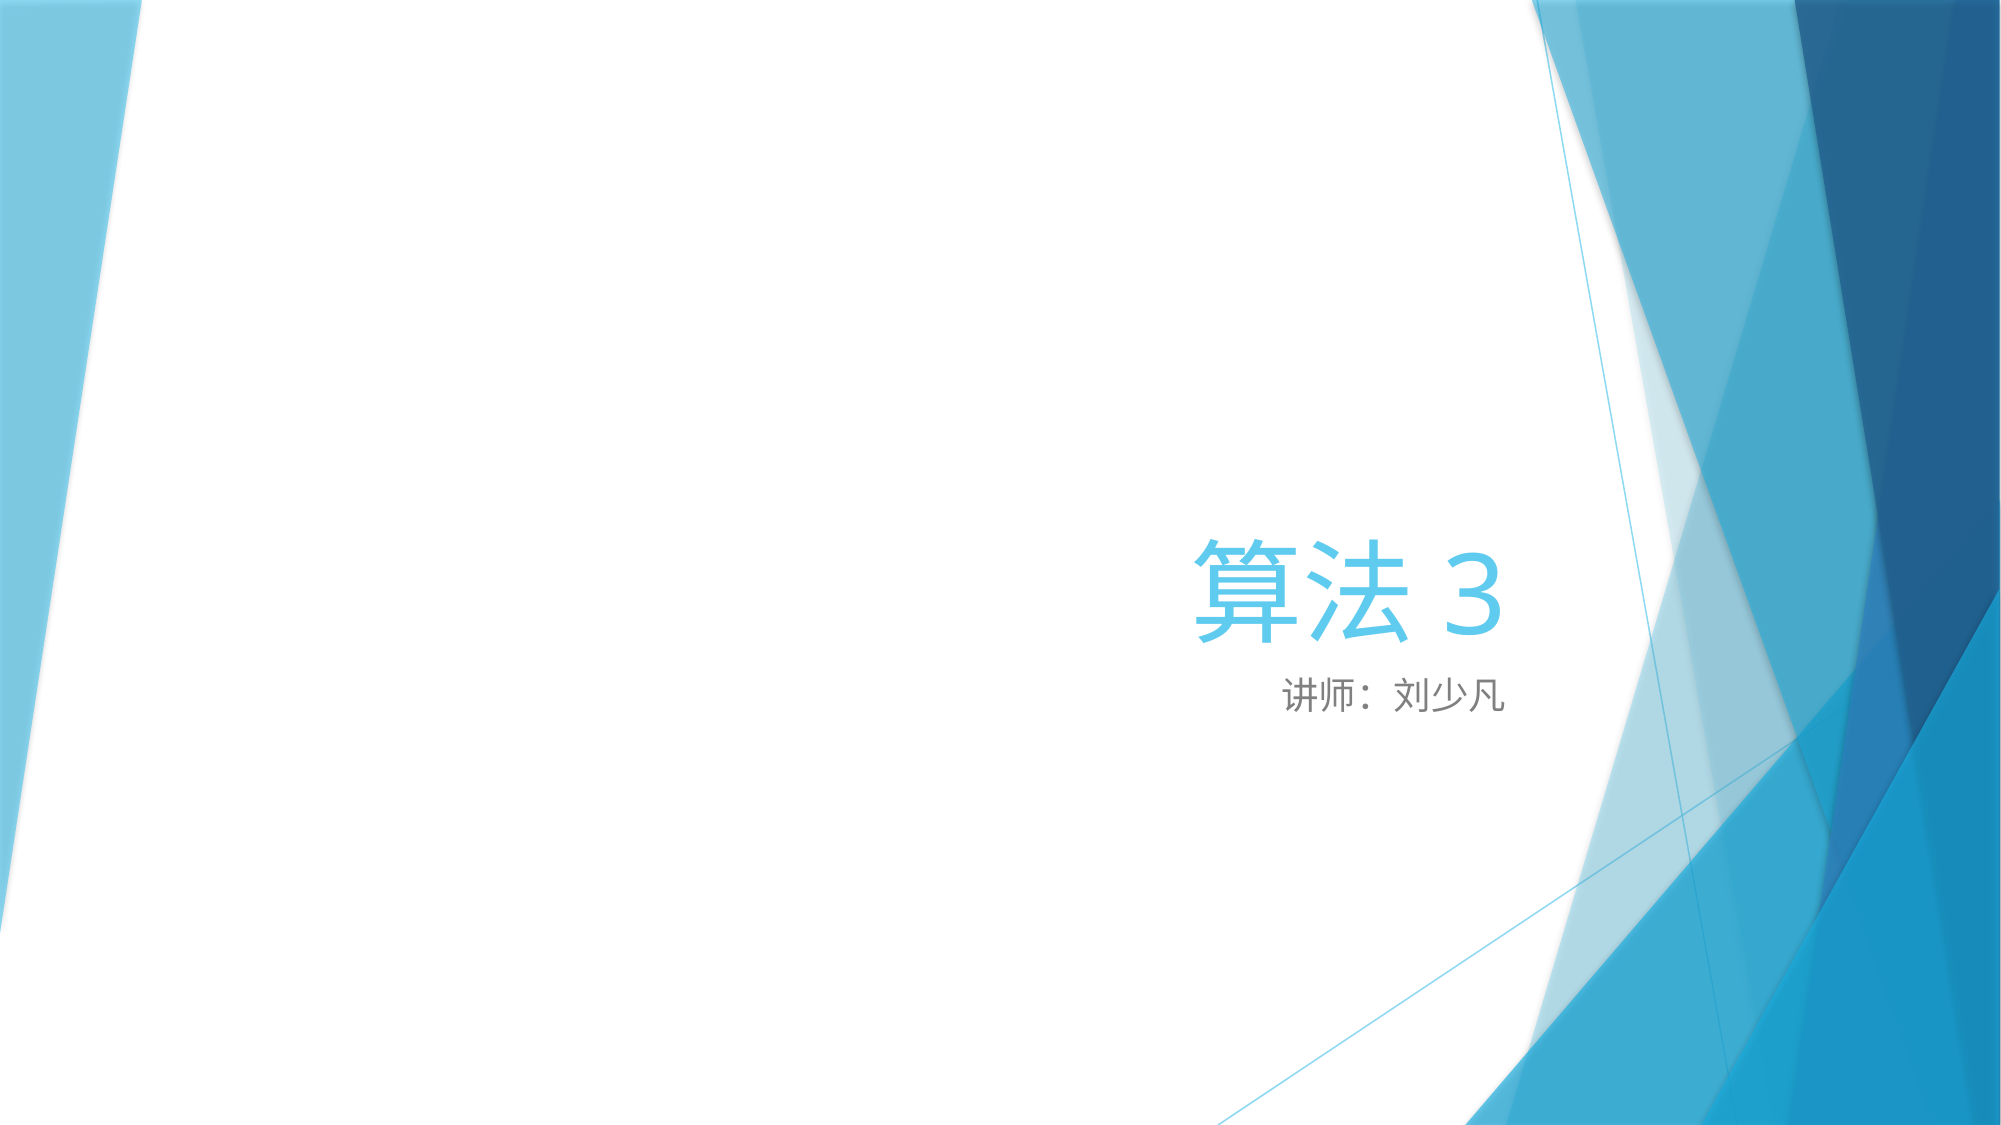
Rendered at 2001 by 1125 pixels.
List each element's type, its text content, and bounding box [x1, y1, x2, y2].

title 算法3 [247, 394, 1522, 664]
subtitle 讲师：刘少凡 [247, 664, 1522, 845]
